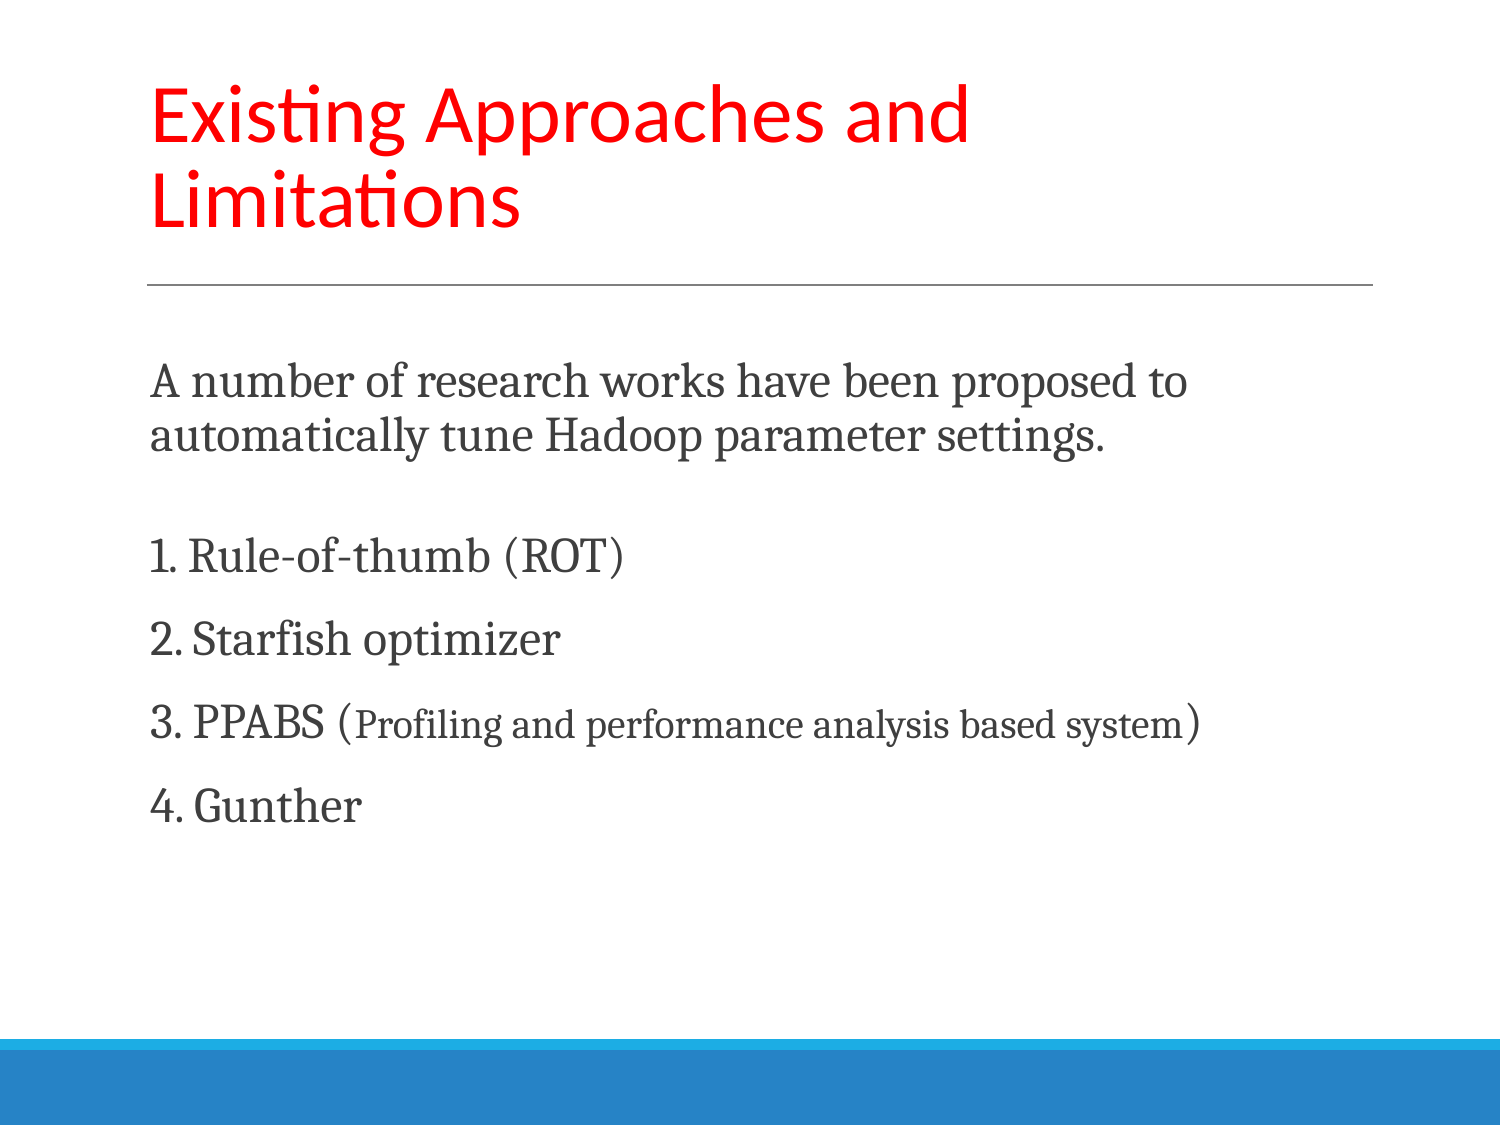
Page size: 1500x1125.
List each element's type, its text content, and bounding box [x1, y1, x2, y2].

list A number of research works have been proposed to automatically tune Hadoop parameter settings. 1. Rule-of-thumb (ROT) 2. Starfish optimizer 3. PPABS (Profiling and performance analysis based system) 4. Gunther [135, 346, 1373, 1048]
title Existing Approaches and Limitations [135, 97, 1373, 252]
